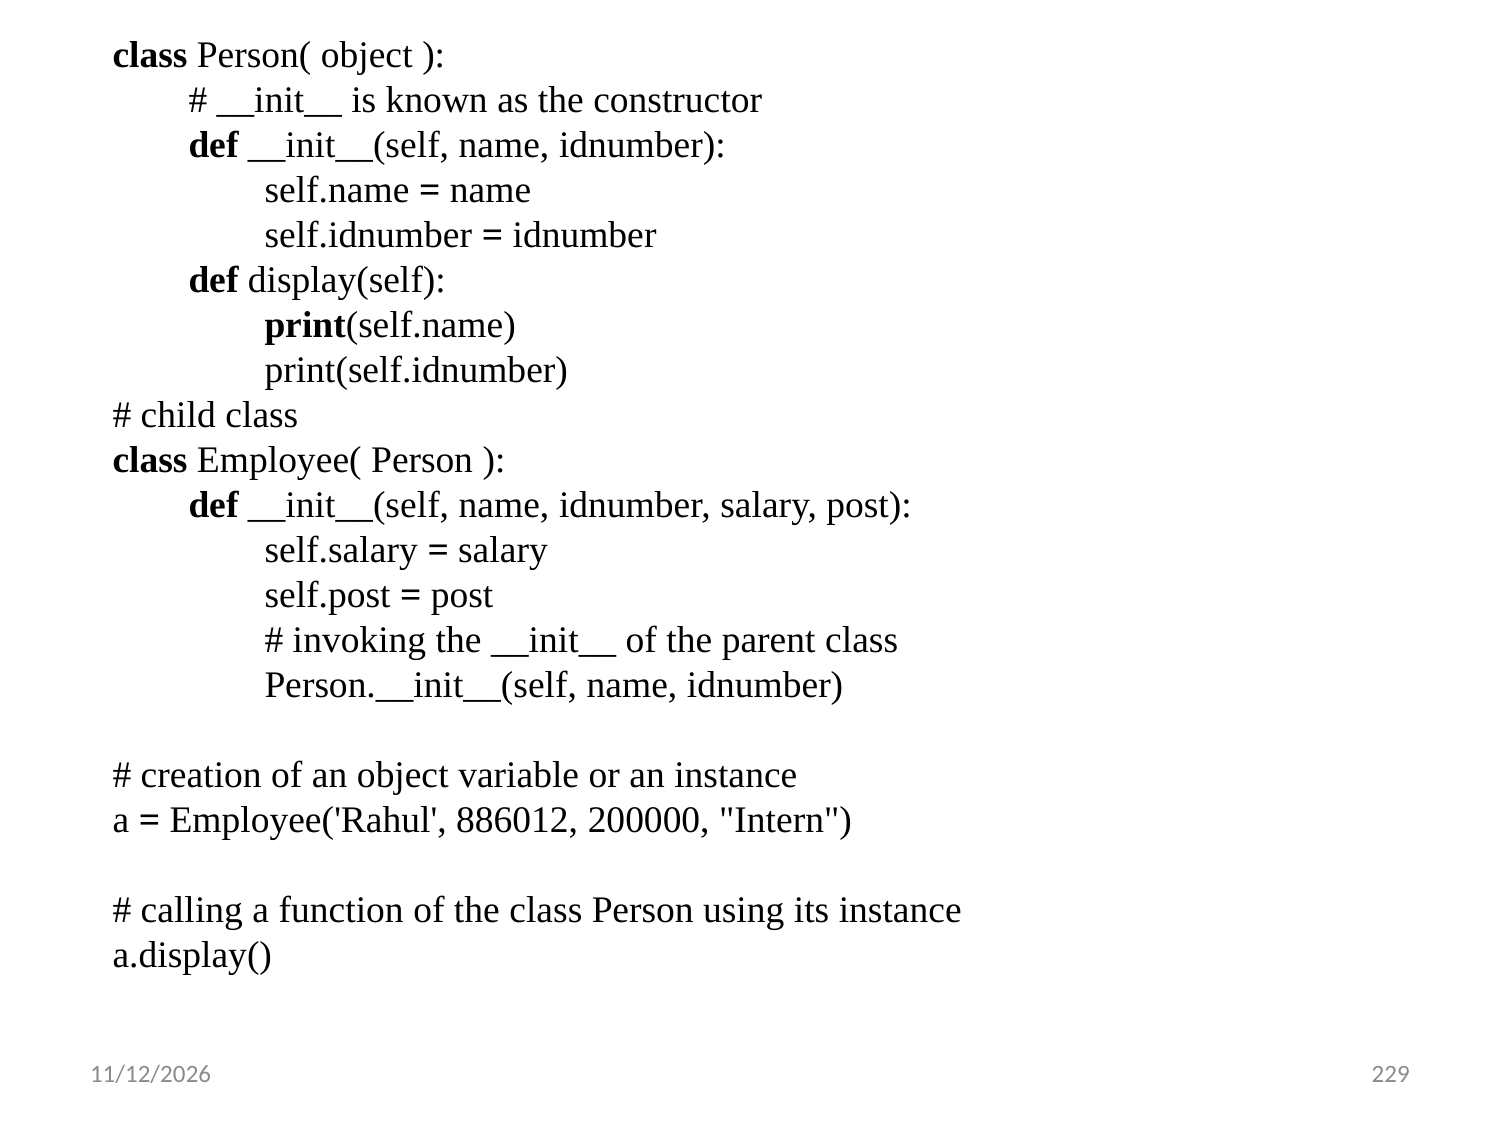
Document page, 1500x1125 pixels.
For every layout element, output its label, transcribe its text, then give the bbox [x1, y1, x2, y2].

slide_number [75, 1042, 425, 1103]
slide_number 229 [1074, 1042, 1425, 1103]
list class Person( object ): # __init__ is known as the constructor def __init__(self, name, idnumber): self.name = name self.idnumber = idnumber def display(self): print(self.name) print(self.idnumber) # child class class Employee( Person ): def __init__(self, name, idnumber, salary, post): self.salary = salary self.post = post # invoking the __init__ of the parent class Person.__init__(self, name, idnumber) # creation of an object variable or an instance a = Employee('Rahul', 886012, 200000, "Intern") # calling a function of the class Person using its instance a.display() [112, 29, 1250, 975]
